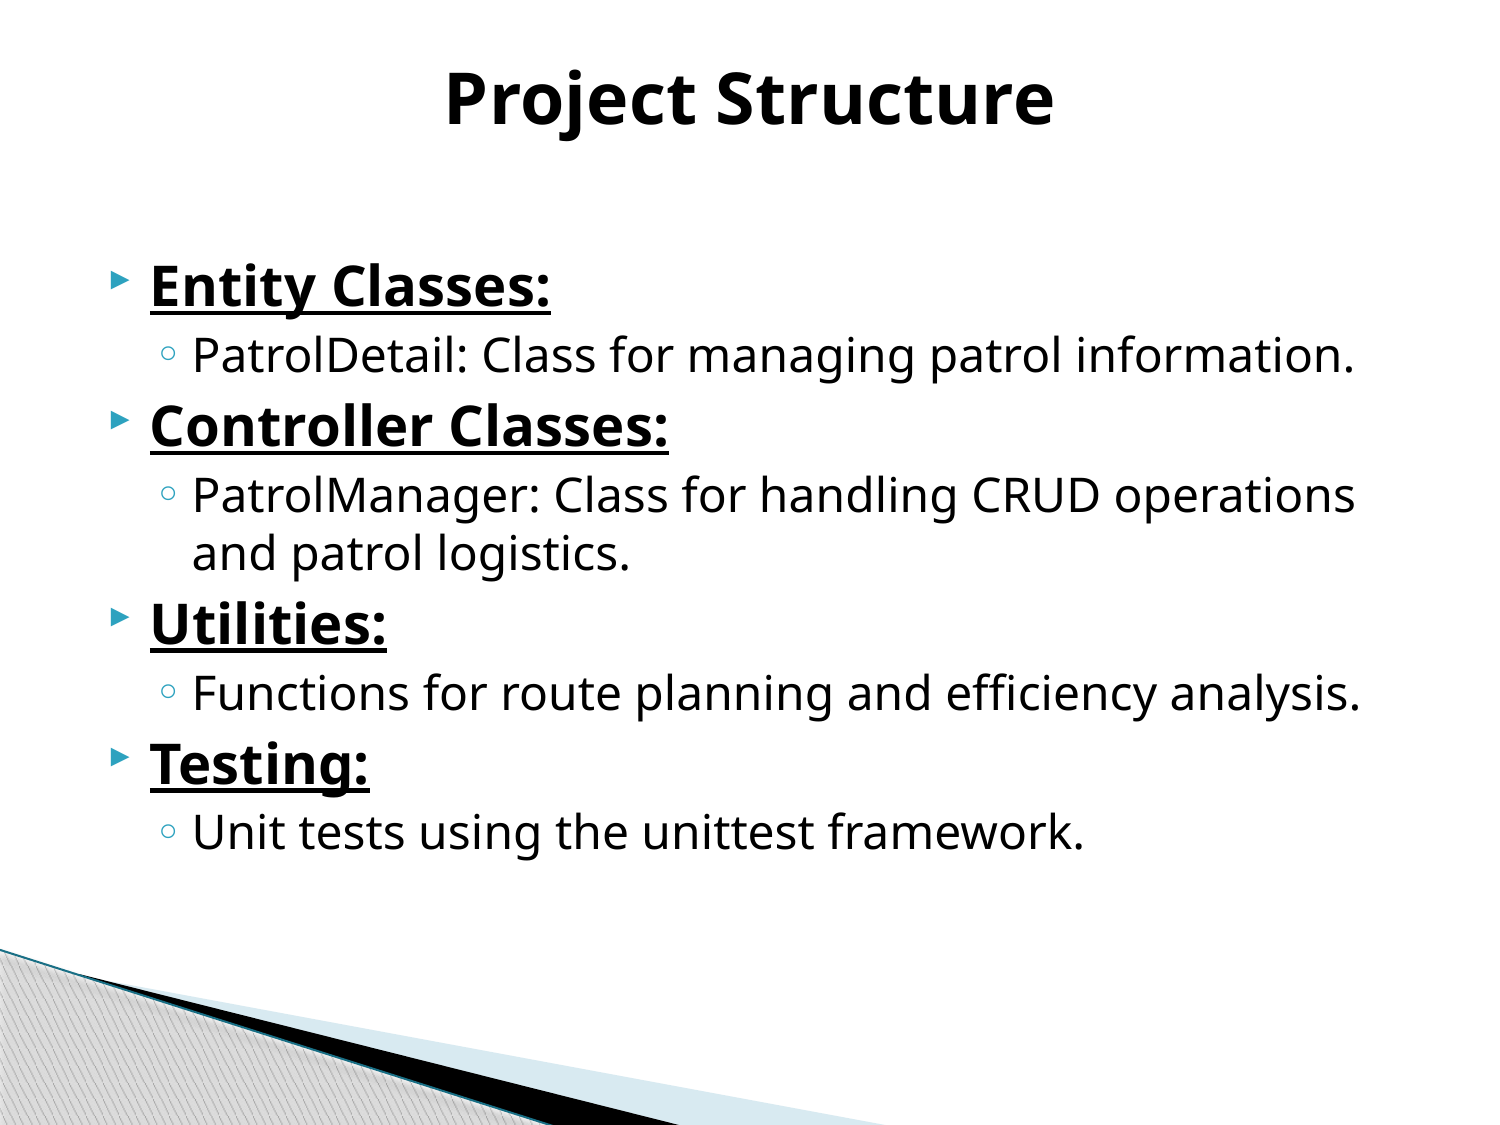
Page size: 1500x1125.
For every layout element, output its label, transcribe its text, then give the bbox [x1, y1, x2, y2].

list Entity Classes: PatrolDetail: Class for managing patrol information. Controller Classes: PatrolManager: Class for handling CRUD operations and patrol logistics. Utilities: Functions for route planning and efficiency analysis. Testing: Unit tests using the unittest framework. [75, 243, 1425, 986]
title Project Structure [75, 45, 1425, 233]
